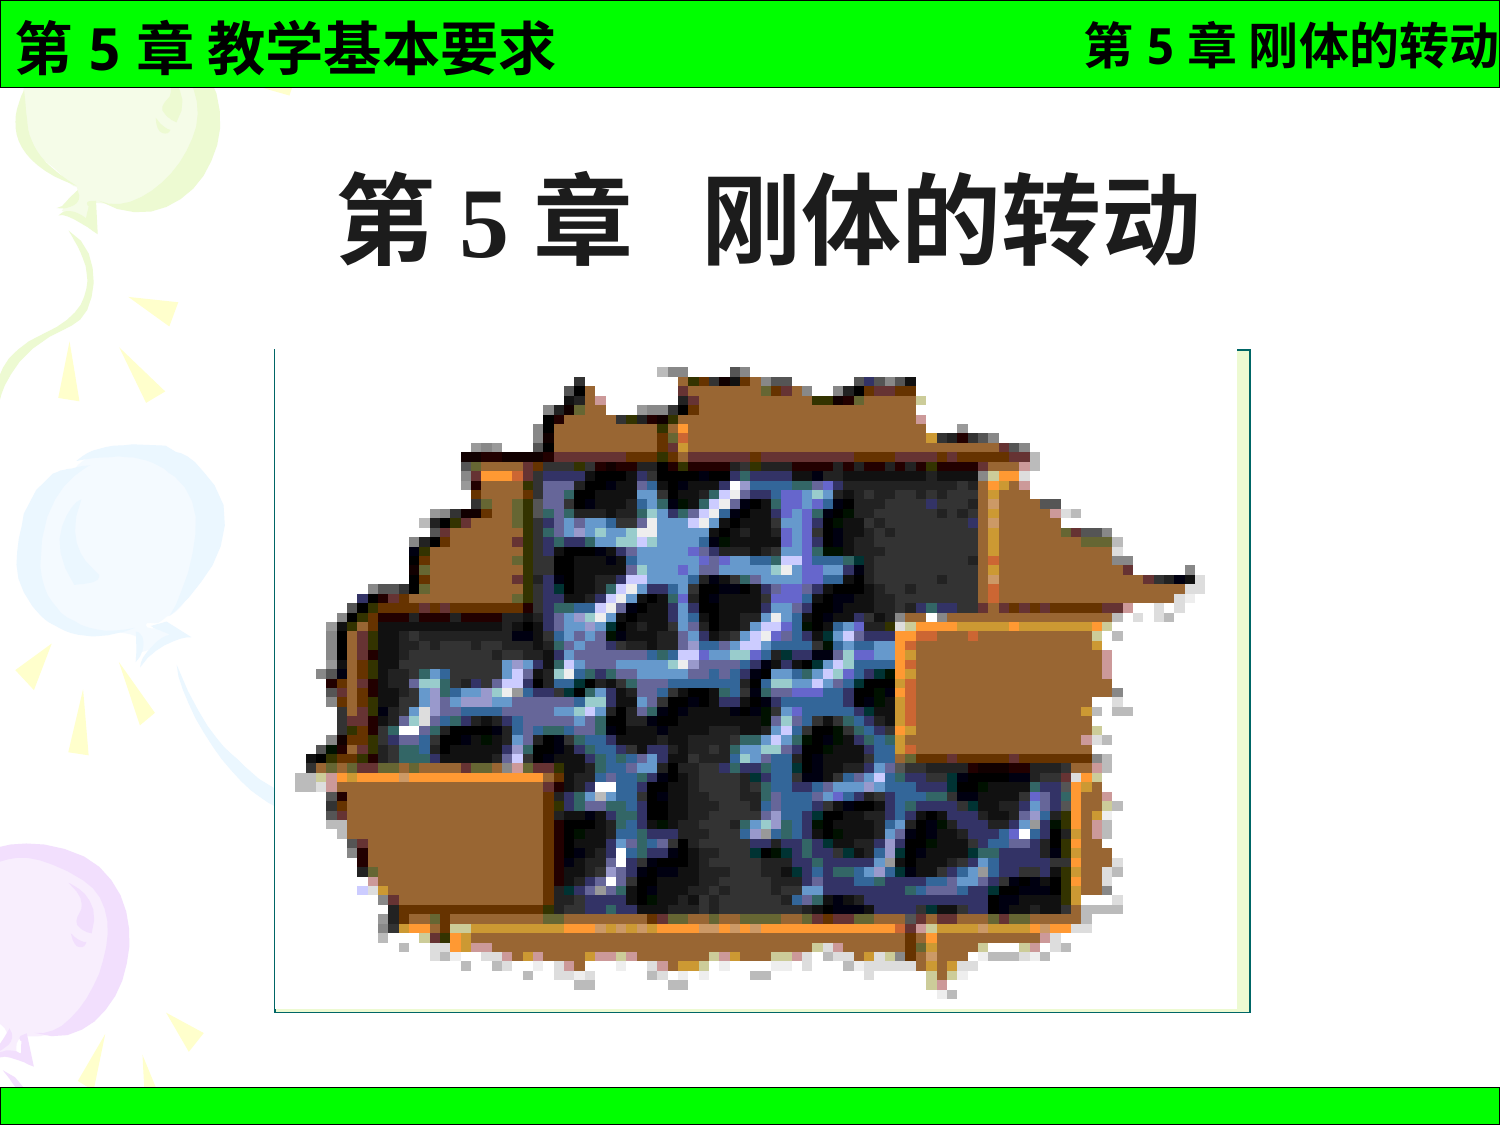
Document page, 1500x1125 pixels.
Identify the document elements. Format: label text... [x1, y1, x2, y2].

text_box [274, 349, 1250, 1013]
text_box 第5章 刚体的转动 [237, 149, 1300, 285]
